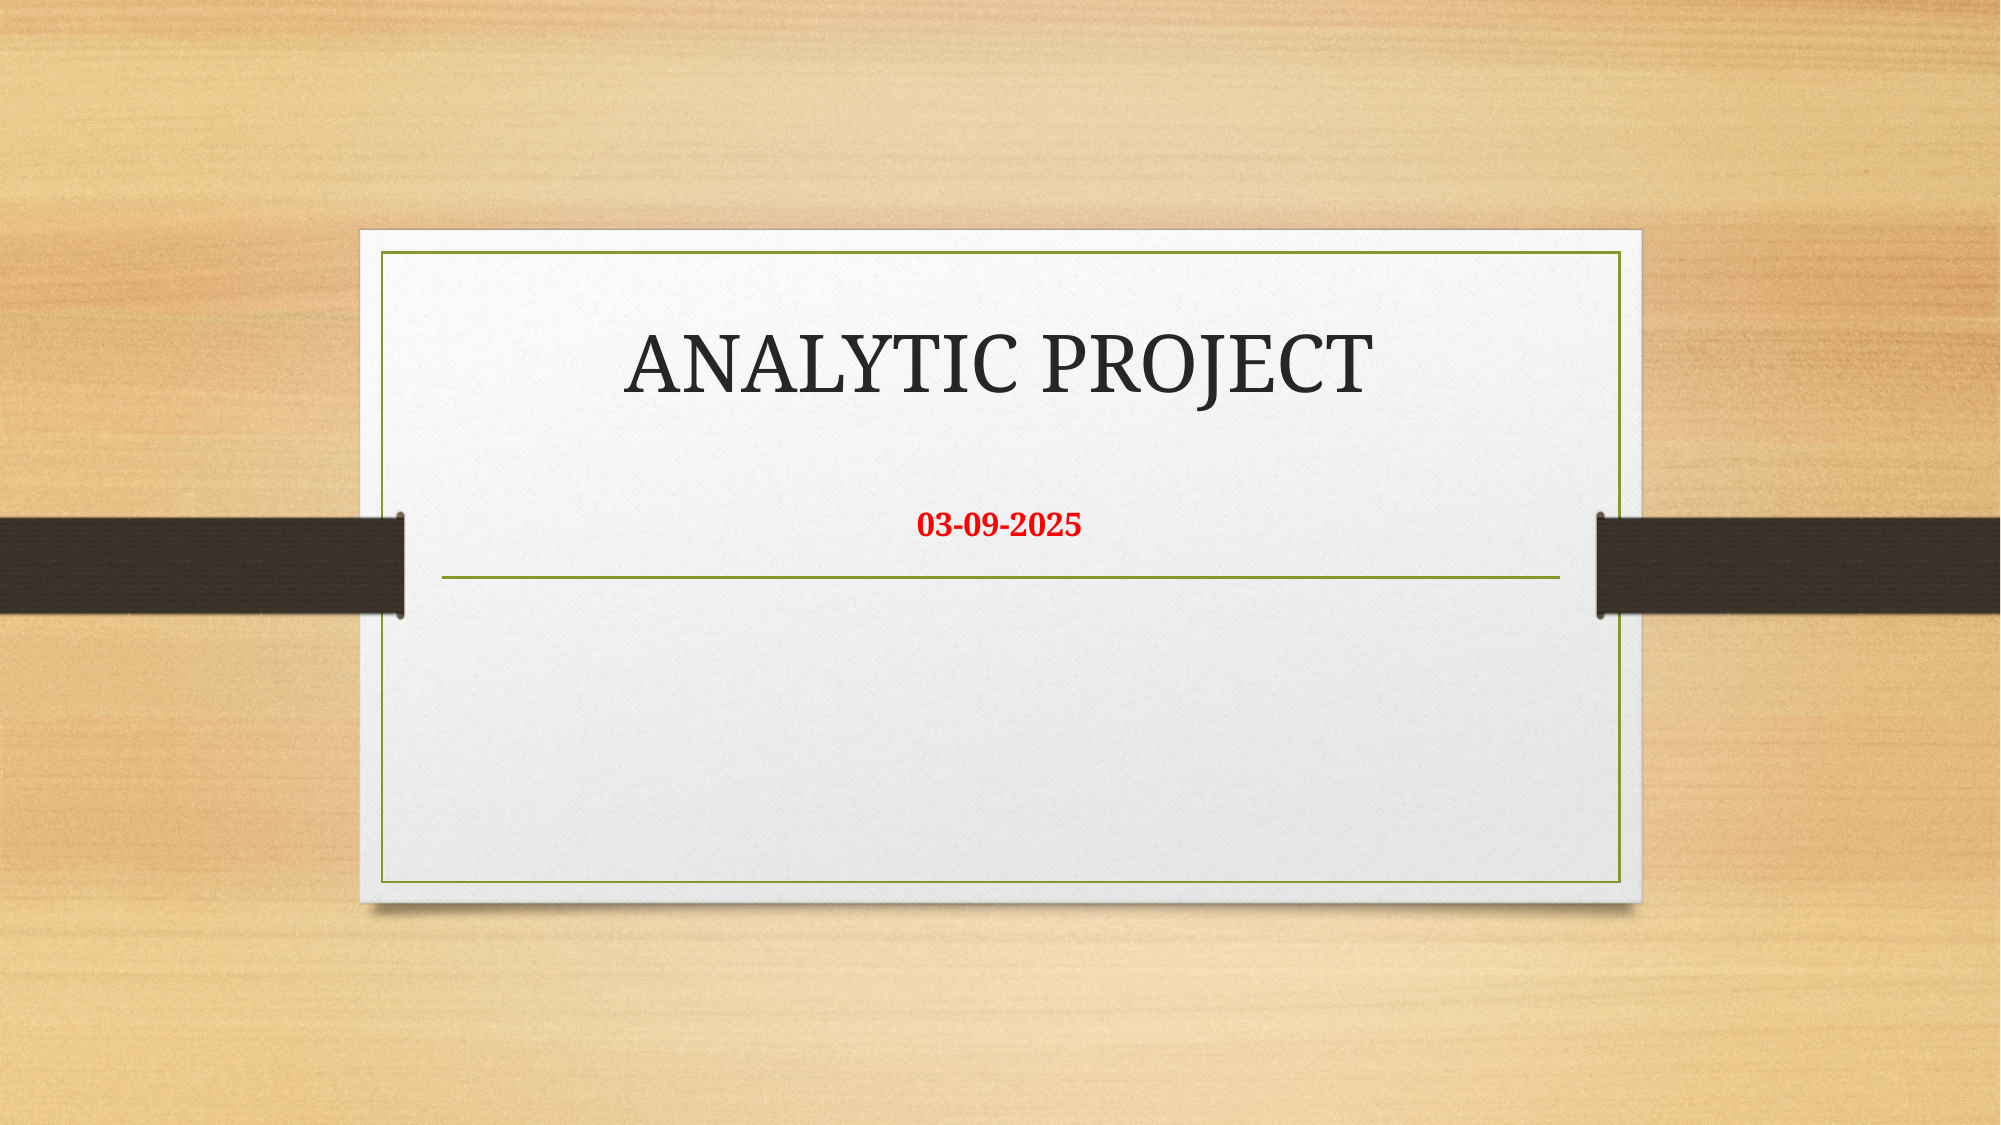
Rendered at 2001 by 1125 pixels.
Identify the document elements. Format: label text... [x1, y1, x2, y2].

title ANALYTIC PROJECT 03-09-2025 [440, 301, 1559, 551]
picture [0, 0, 2001, 1125]
